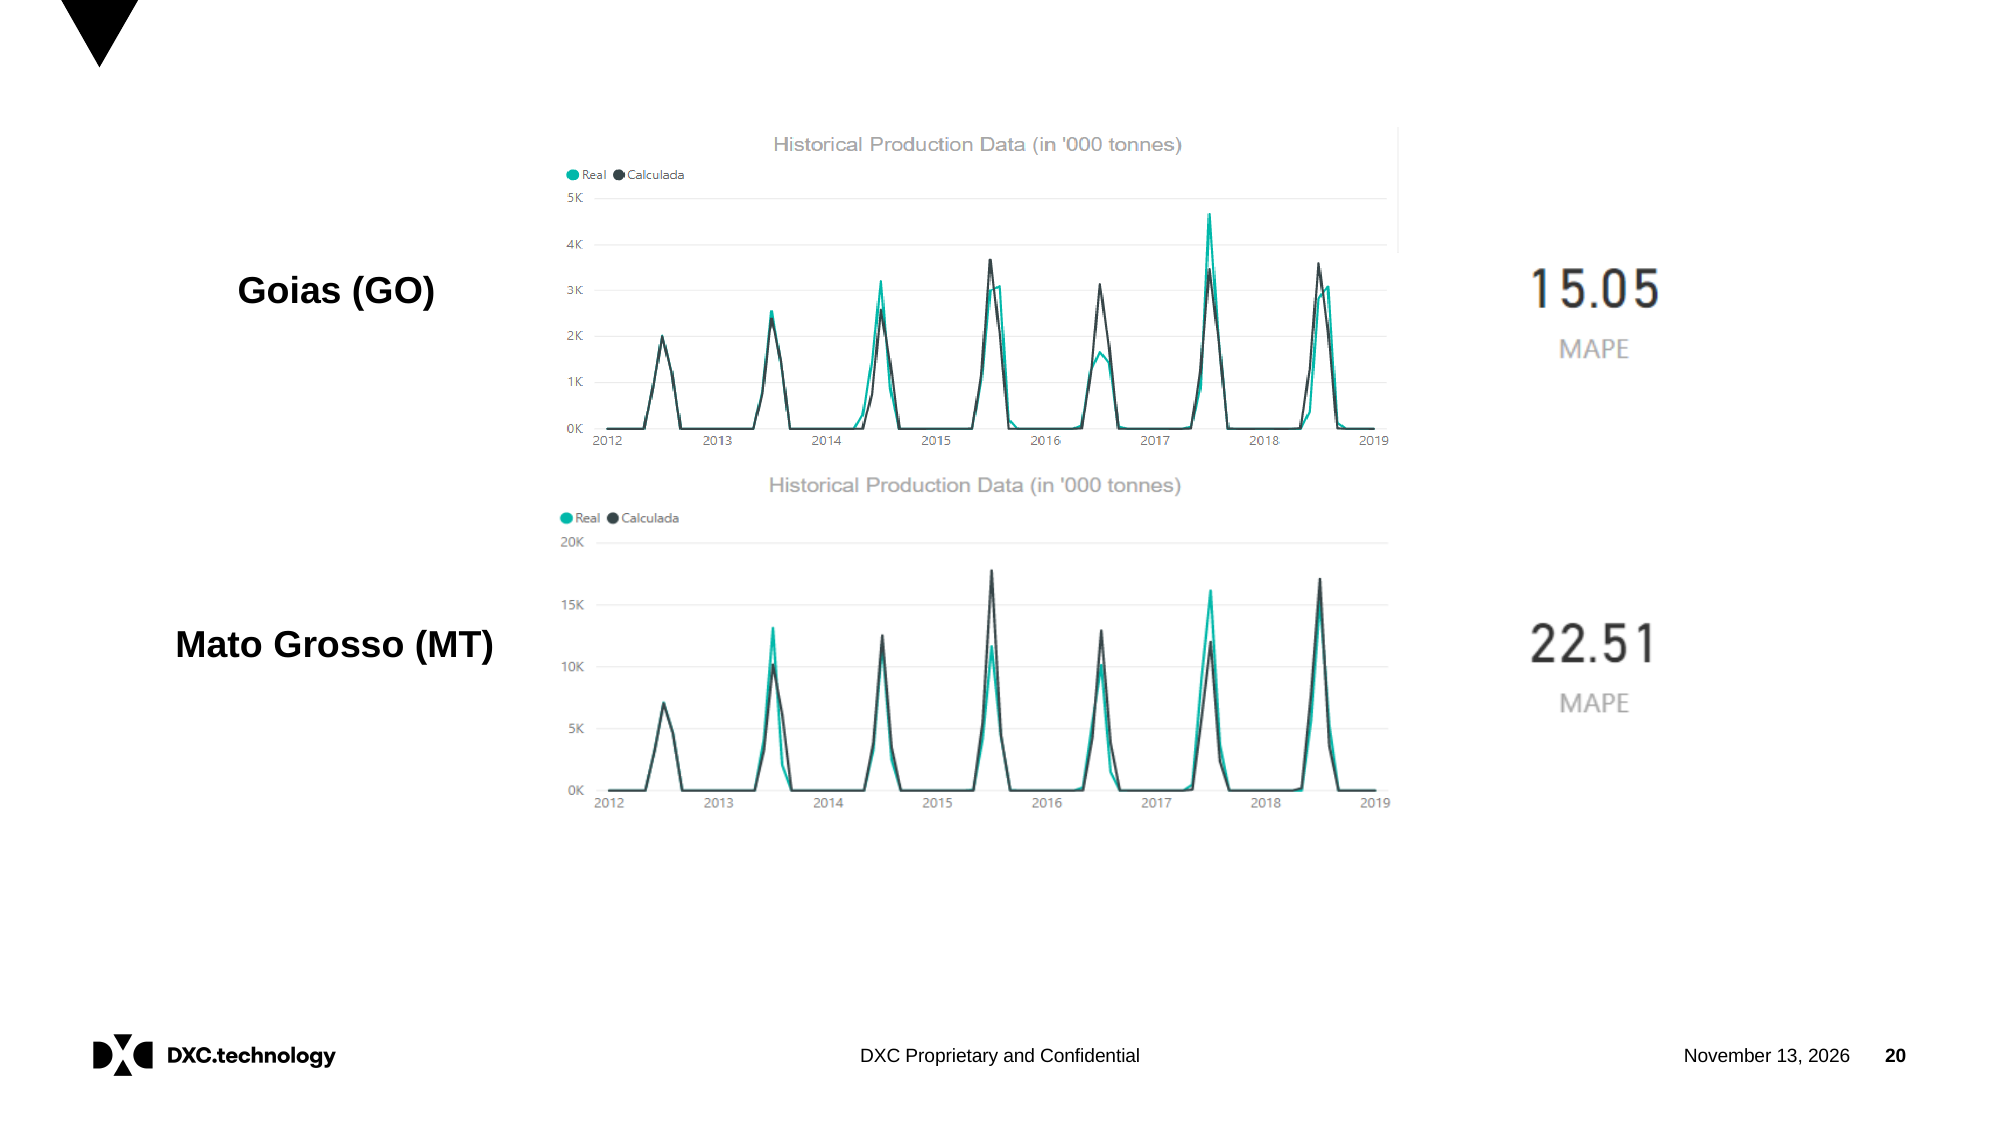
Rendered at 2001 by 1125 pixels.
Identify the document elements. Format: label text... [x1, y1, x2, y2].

text_box Goias (GO) [222, 258, 471, 319]
picture [1514, 234, 1683, 371]
picture [1515, 603, 1689, 747]
picture [554, 468, 1399, 818]
picture [554, 127, 1399, 452]
text_box Mato Grosso (MT) [160, 612, 533, 673]
